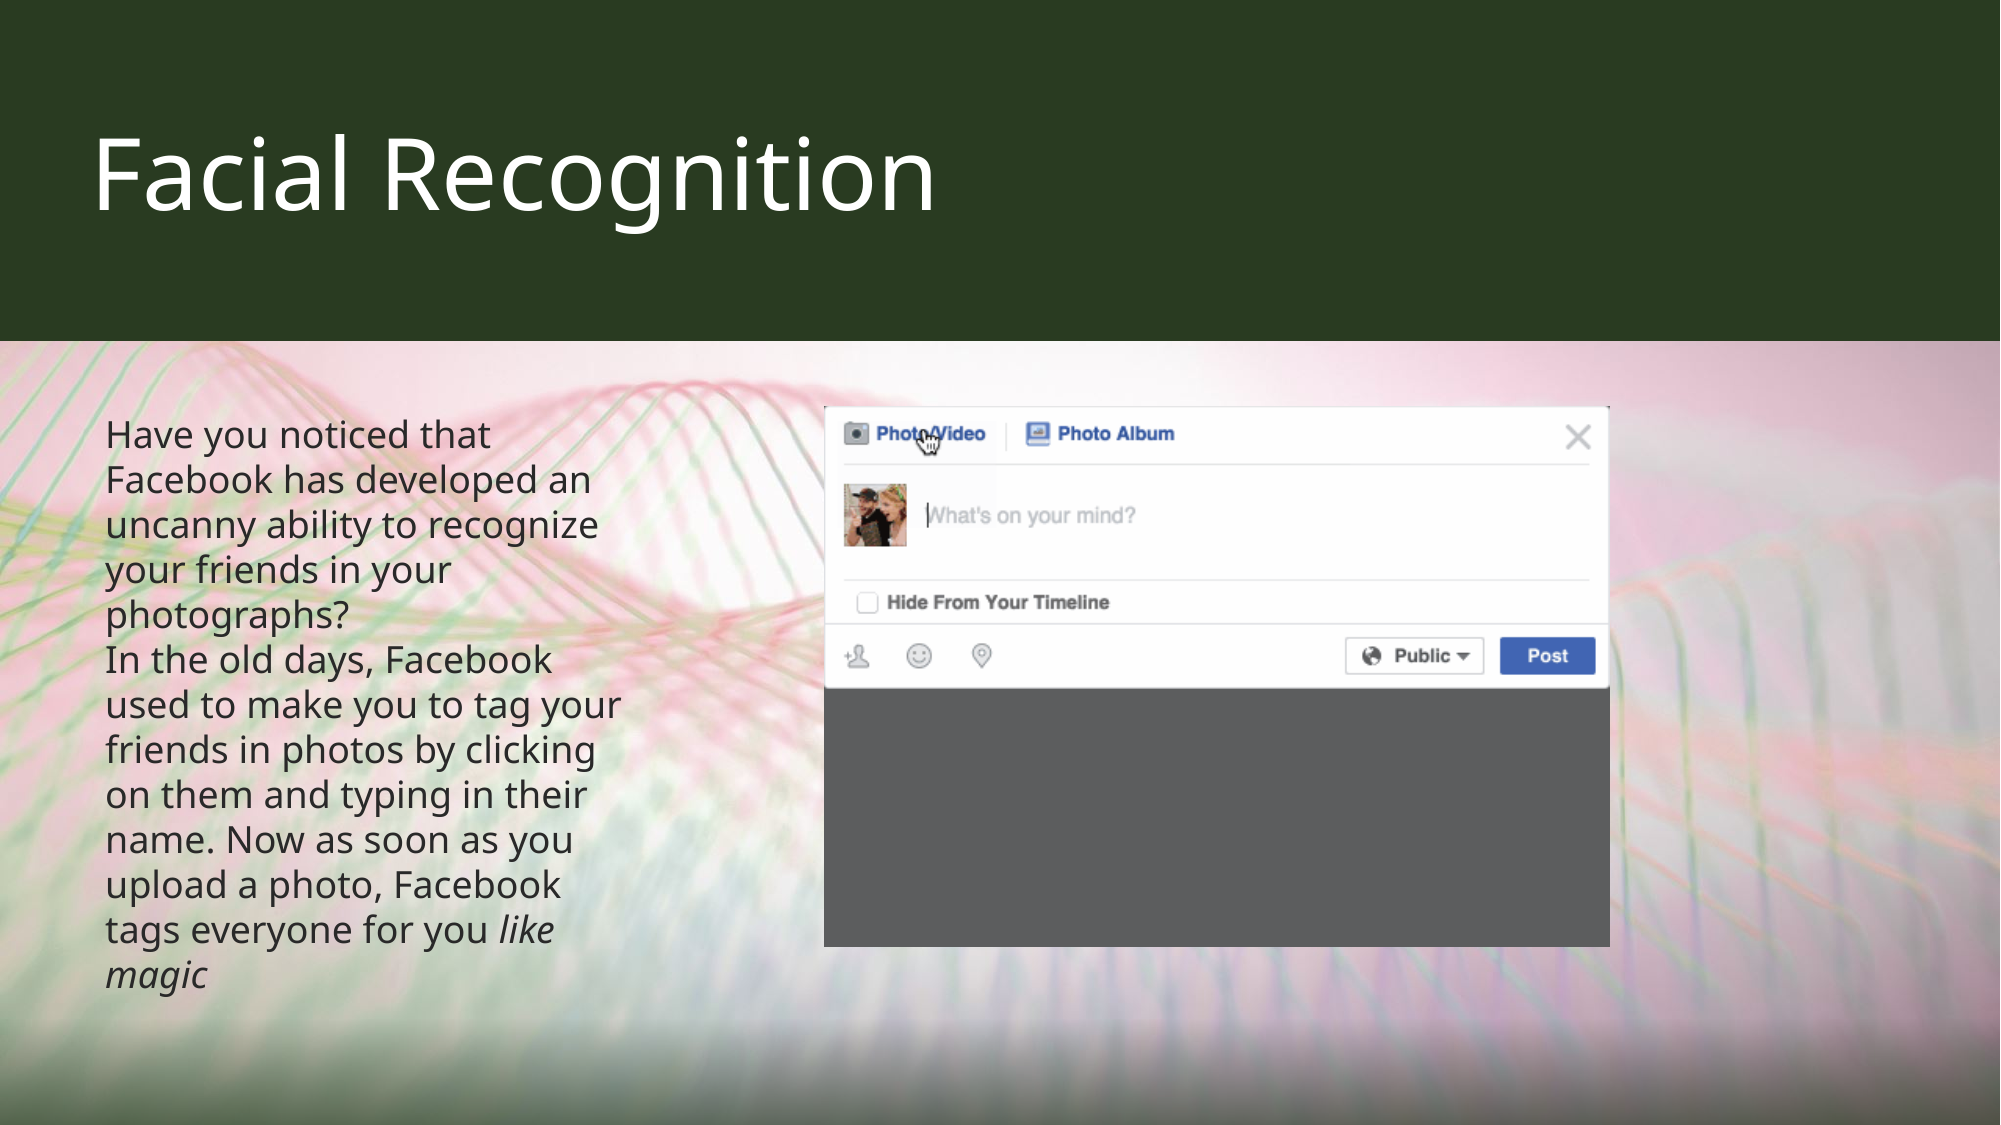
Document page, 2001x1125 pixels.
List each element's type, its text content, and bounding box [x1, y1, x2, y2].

picture [0, 341, 2000, 1125]
text_box [0, 0, 2000, 341]
title Facial Recognition [90, 90, 1136, 252]
